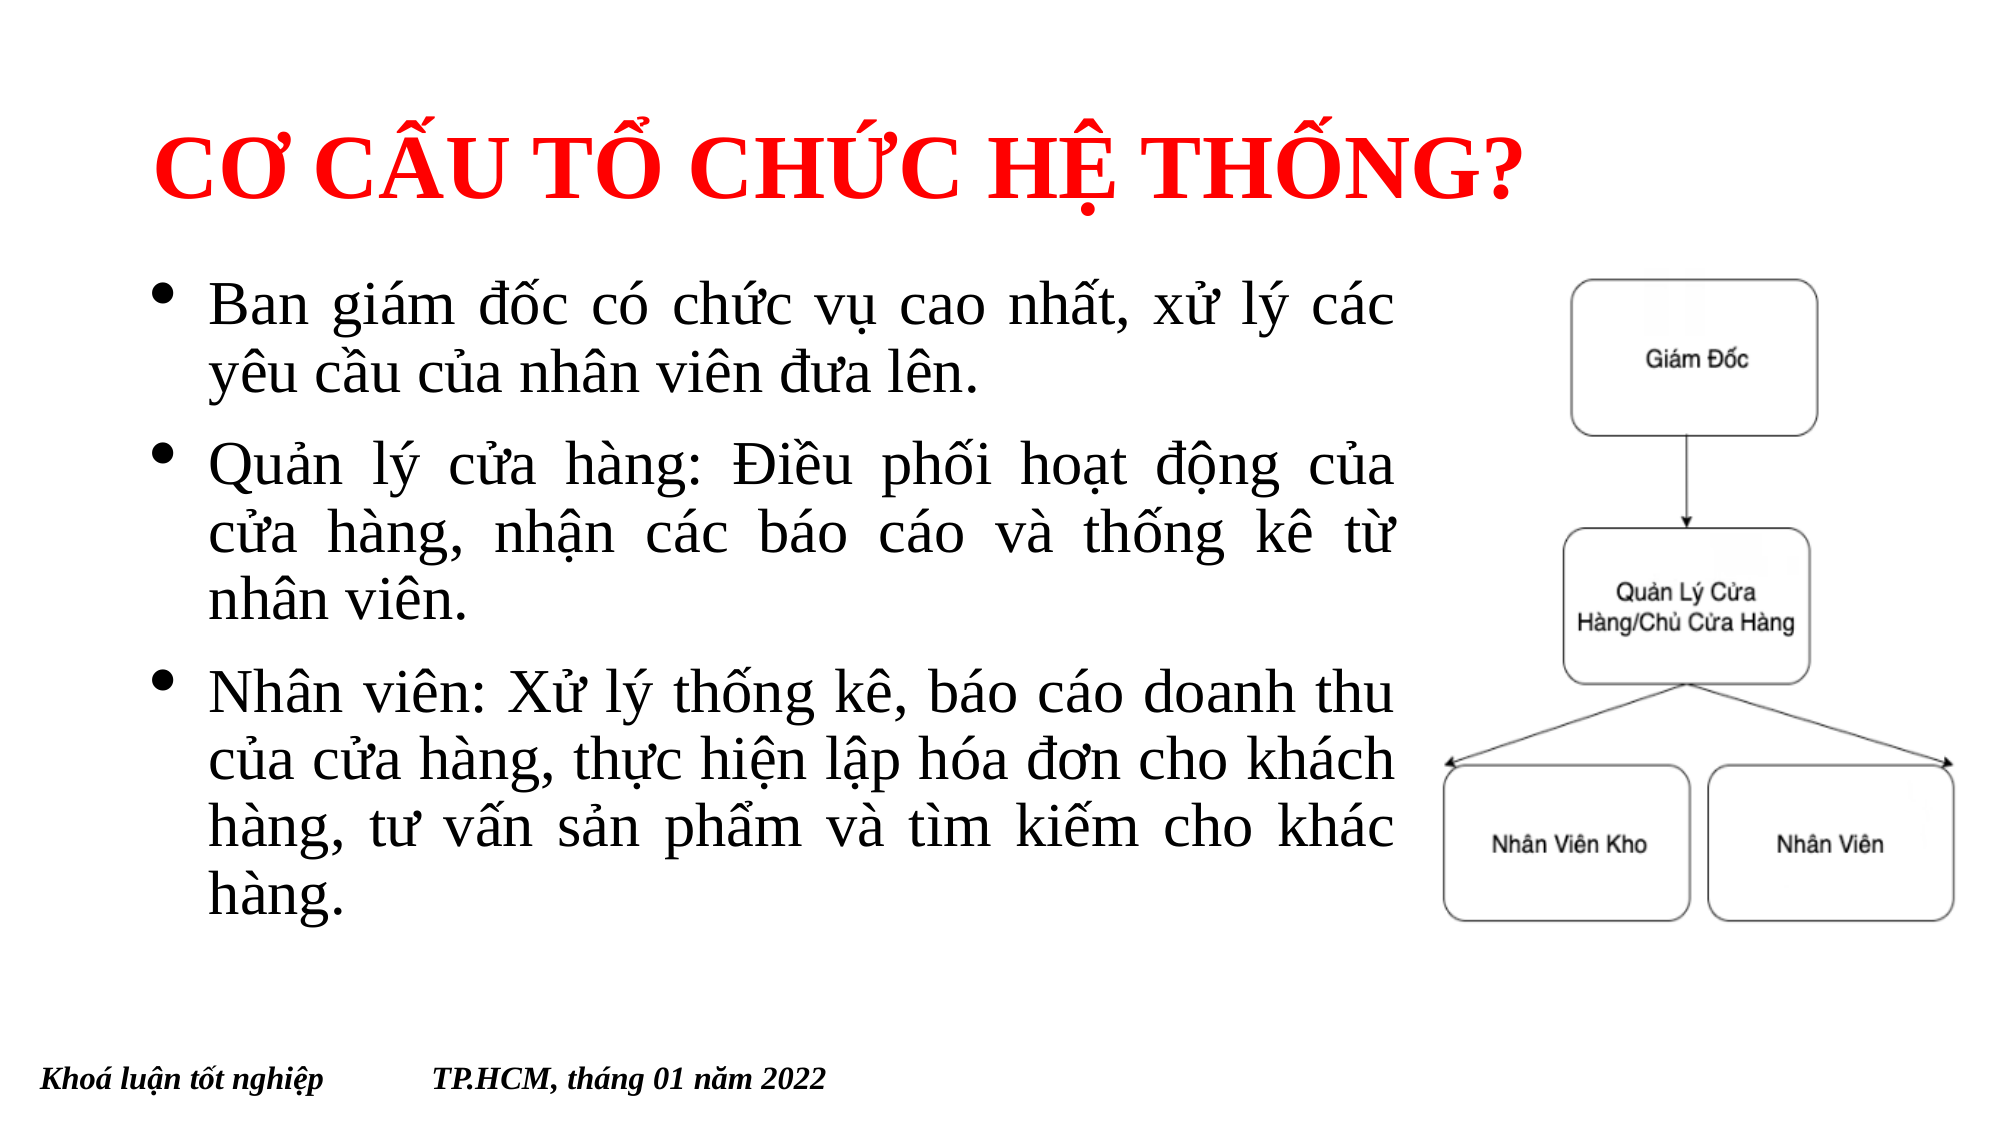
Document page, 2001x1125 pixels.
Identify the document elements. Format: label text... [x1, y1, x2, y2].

list Ban giám đốc có chức vụ cao nhất, xử lý các yêu cầu của nhân viên đưa lên. Quản lý cửa hàng: Điều phối hoạt động của cửa hàng, nhận các báo cáo và thống kê từ nhân viên. Nhân viên: Xử lý thống kê, báo cáo doanh thu của cửa hàng, thực hiện lập hóa đơn cho khách hàng, tư vấn sản phẩm và tìm kiếm cho khác hàng. [137, 263, 1412, 978]
text_box Khoá luận tốt nghiệp TP.HCM, tháng 01 năm 2022 [24, 1019, 1981, 1104]
picture [1411, 221, 1981, 950]
title CƠ CẤU TỔ CHỨC HỆ THỐNG? [137, 59, 1863, 263]
